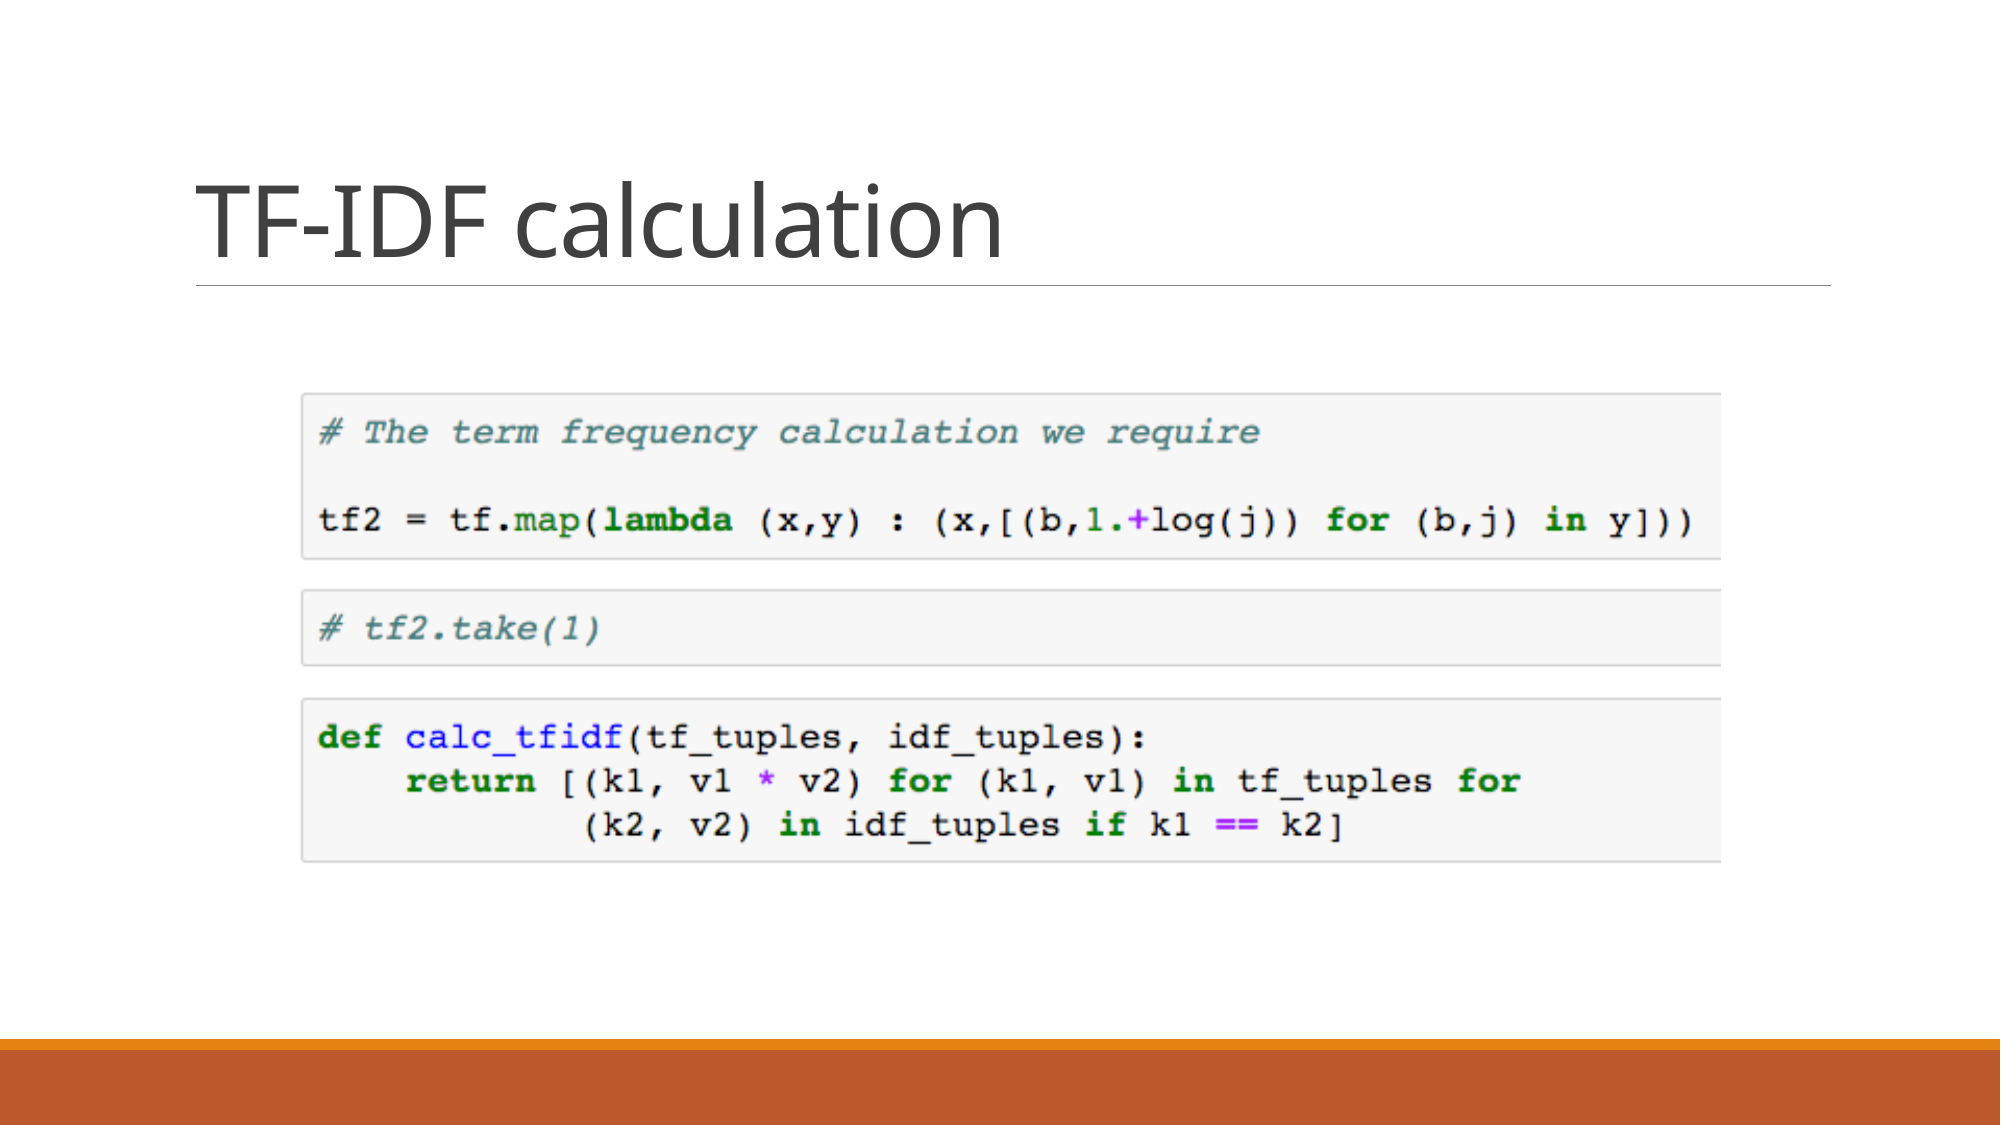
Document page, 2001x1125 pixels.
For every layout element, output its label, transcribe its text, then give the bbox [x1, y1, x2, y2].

title TF-IDF calculation [180, 47, 1830, 285]
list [288, 385, 1721, 881]
